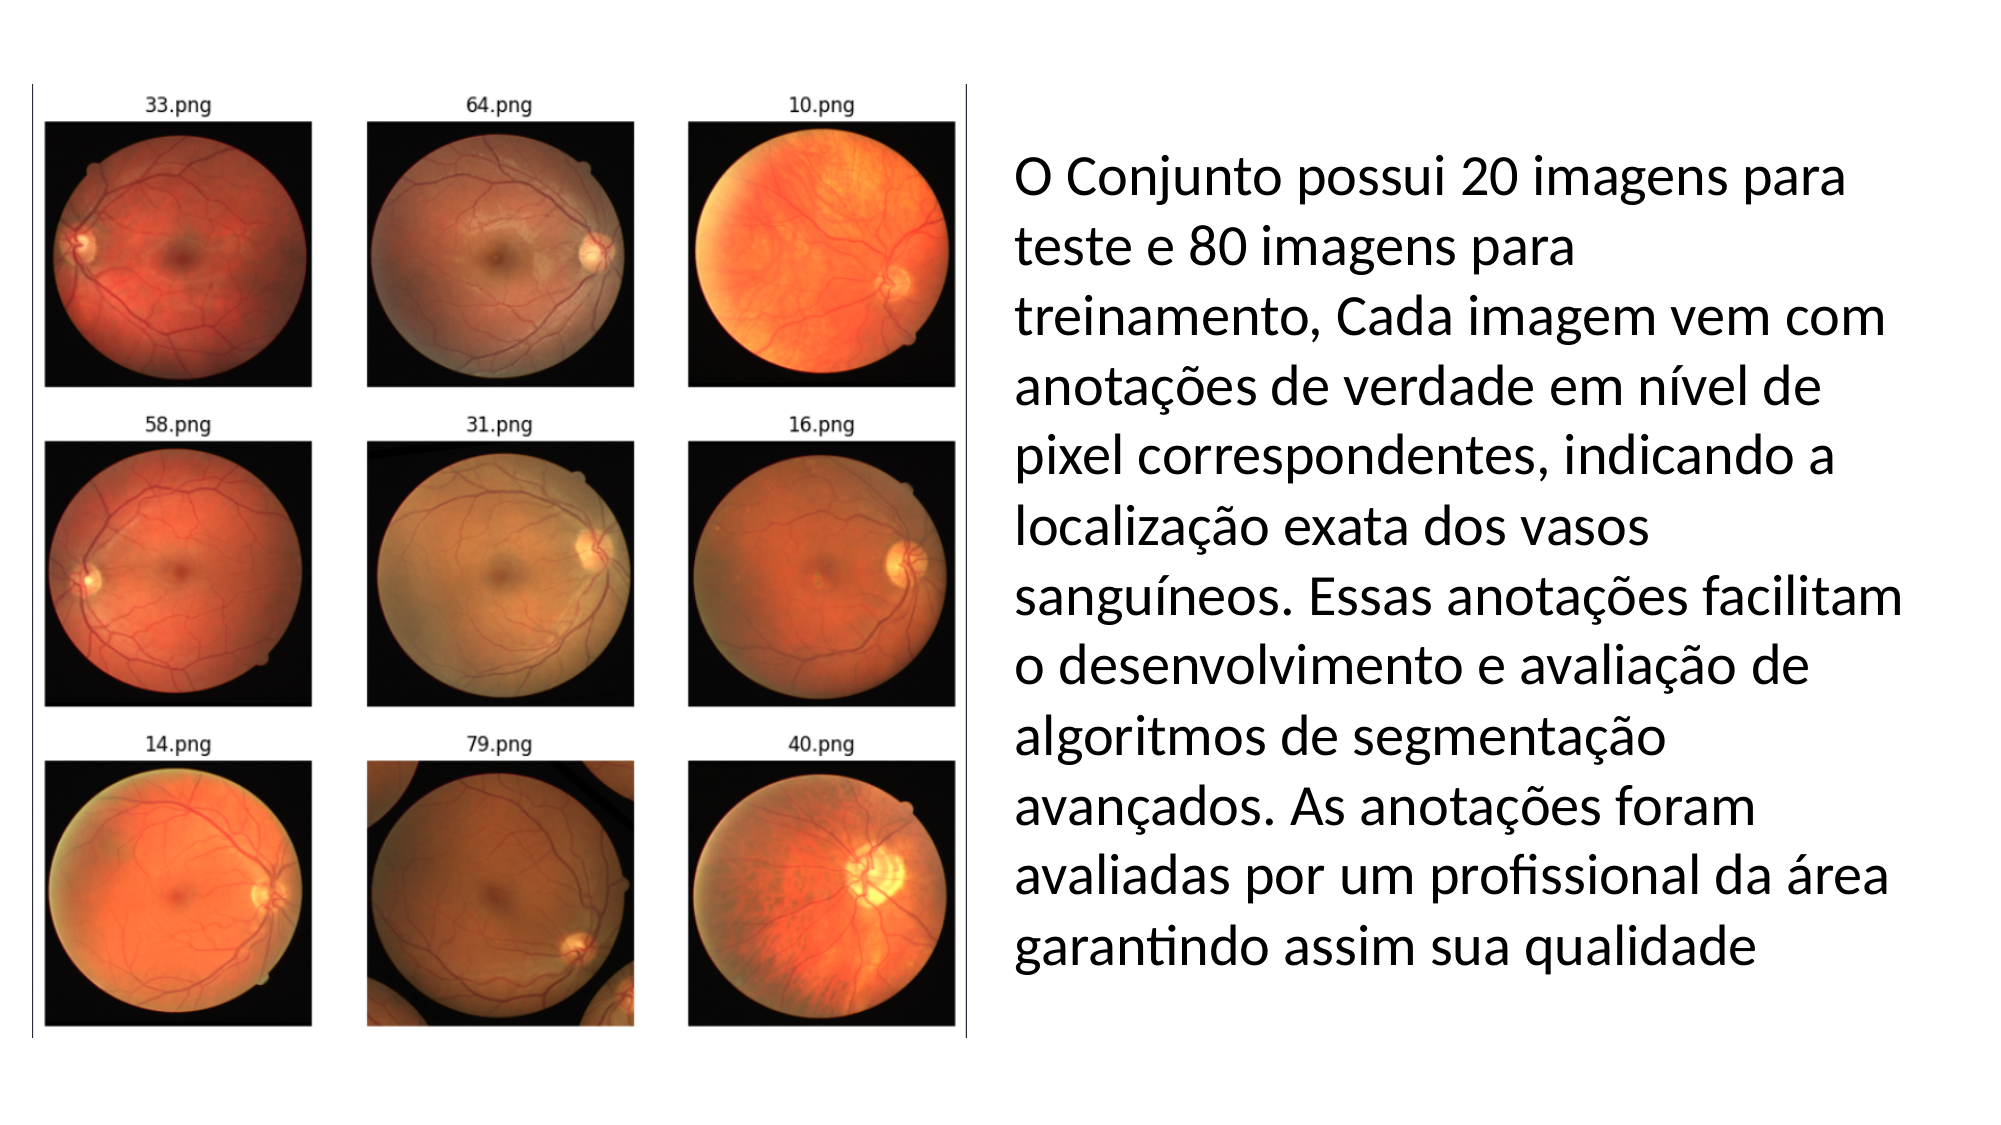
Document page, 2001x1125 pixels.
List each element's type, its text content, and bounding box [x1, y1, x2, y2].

text_box O Conjunto possui 20 imagens para teste e 80 imagens para treinamento, Cada imagem vem com anotações de verdade em nível de pixel correspondentes, indicando a localização exata dos vasos sanguíneos. Essas anotações facilitam o desenvolvimento e avaliação de algoritmos de segmentação avançados. As anotações foram avaliadas por um profissional da área garantindo assim sua qualidade [999, 129, 1943, 985]
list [32, 84, 968, 1038]
